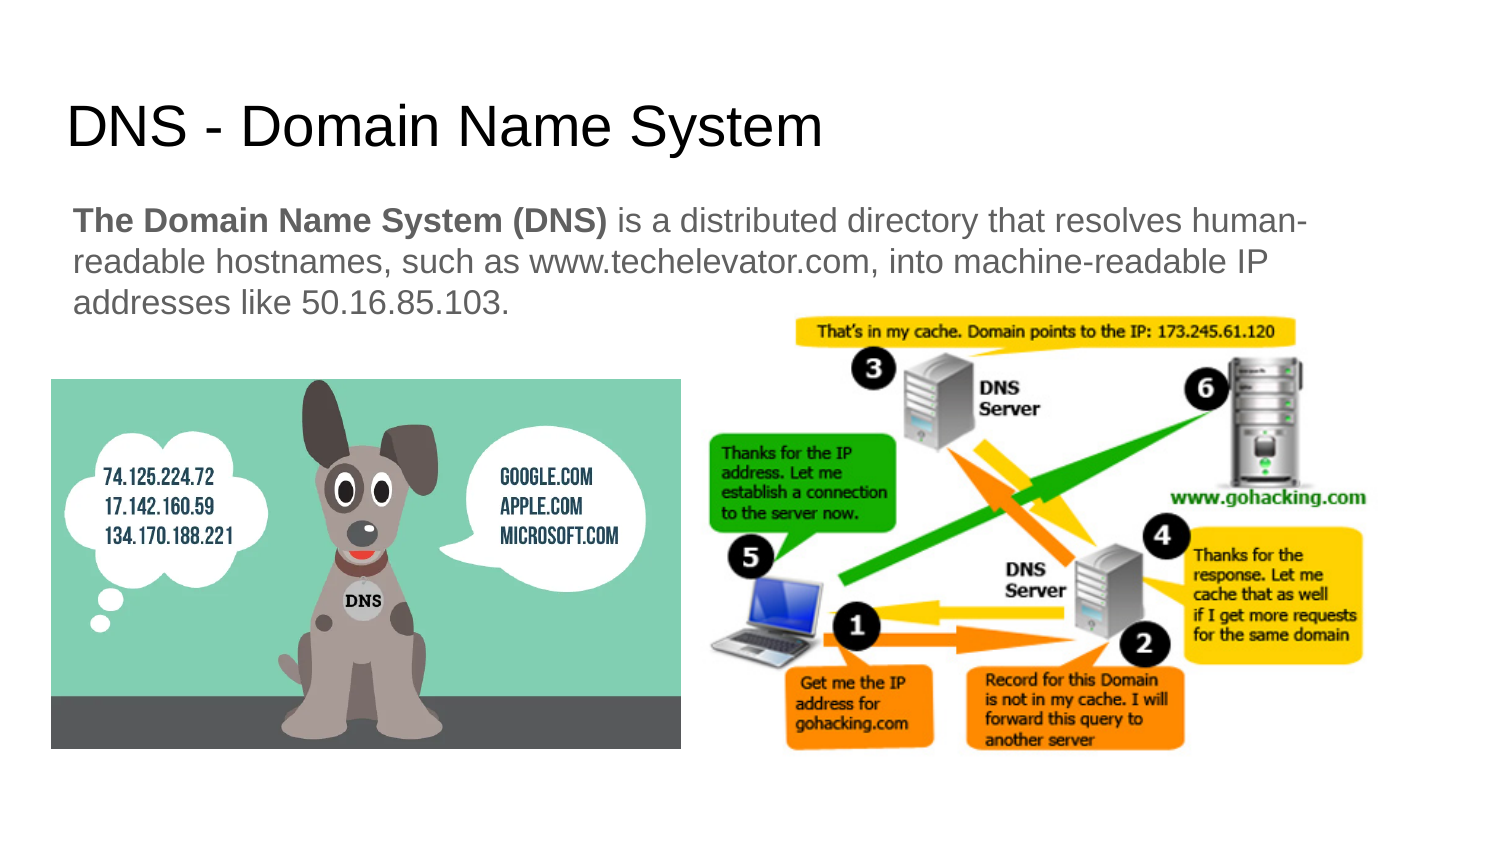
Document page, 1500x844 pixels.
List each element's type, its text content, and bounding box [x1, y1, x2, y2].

text_box The Domain Name System (DNS) is a distributed directory that resolves human-readable hostnames, such as www.techelevator.com, into machine-readable IP addresses like 50.16.85.103. [57, 182, 1393, 314]
title DNS - Domain Name System [51, 72, 1449, 167]
picture [50, 289, 1408, 771]
